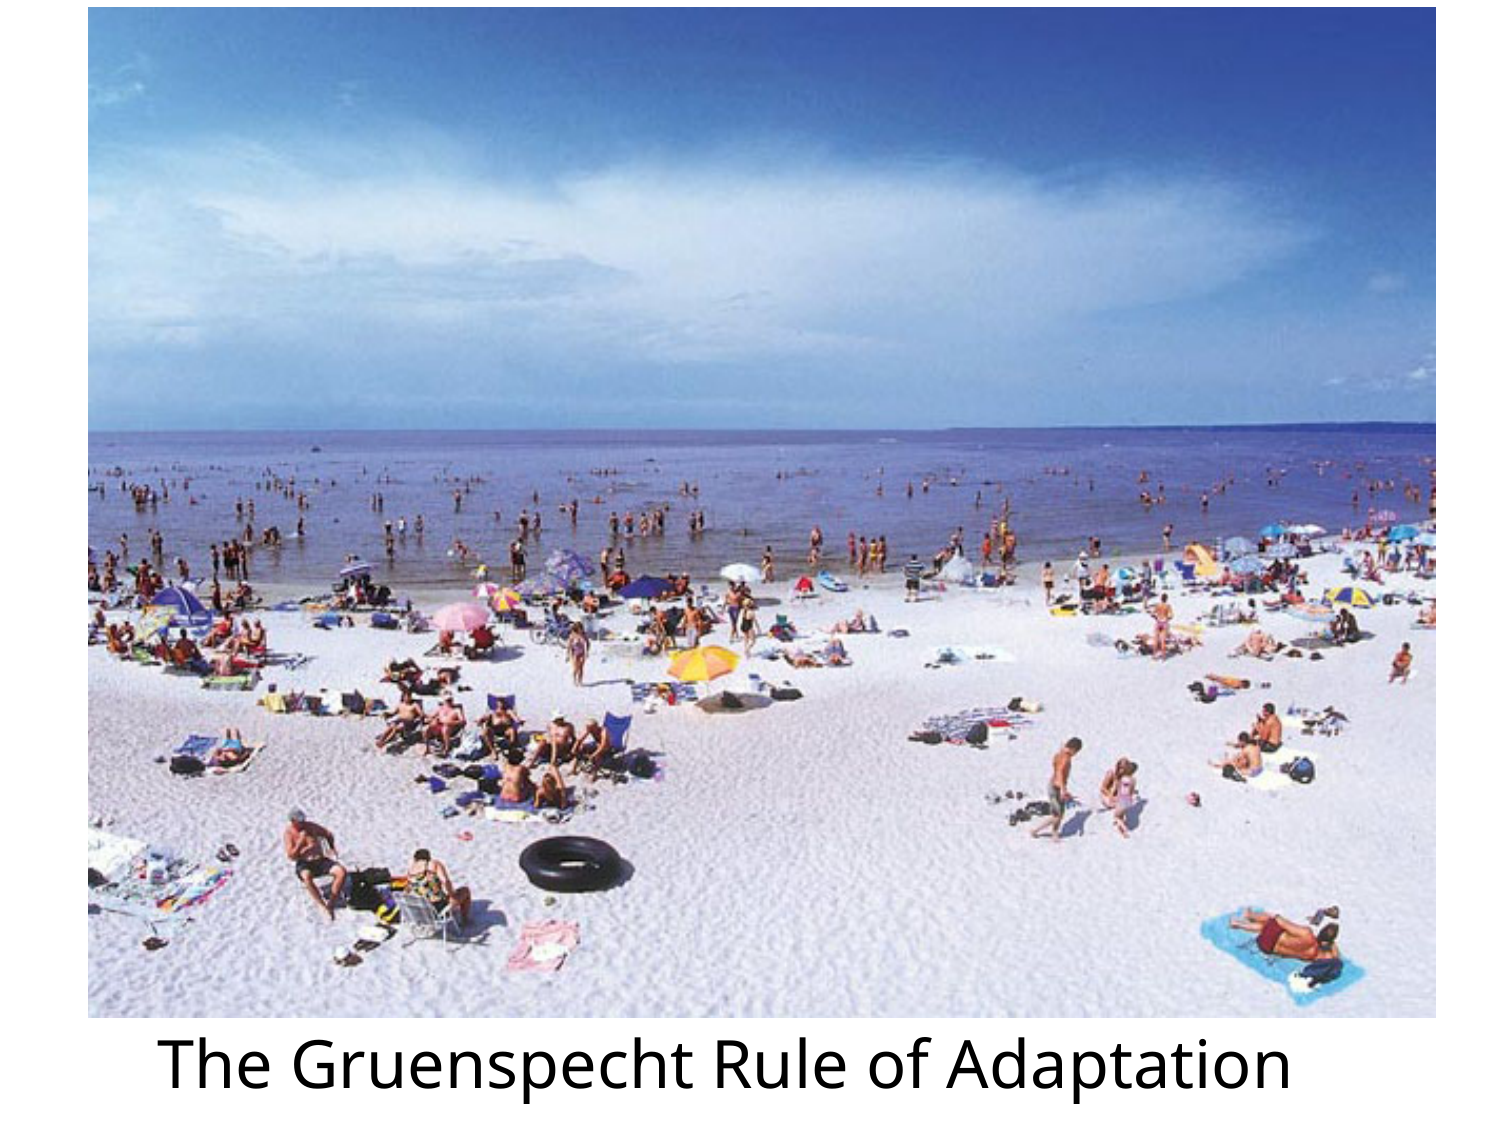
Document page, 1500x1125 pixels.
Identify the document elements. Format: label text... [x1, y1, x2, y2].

picture [88, 6, 1436, 1018]
title The Gruenspecht Rule of Adaptation [88, 1024, 1364, 1125]
